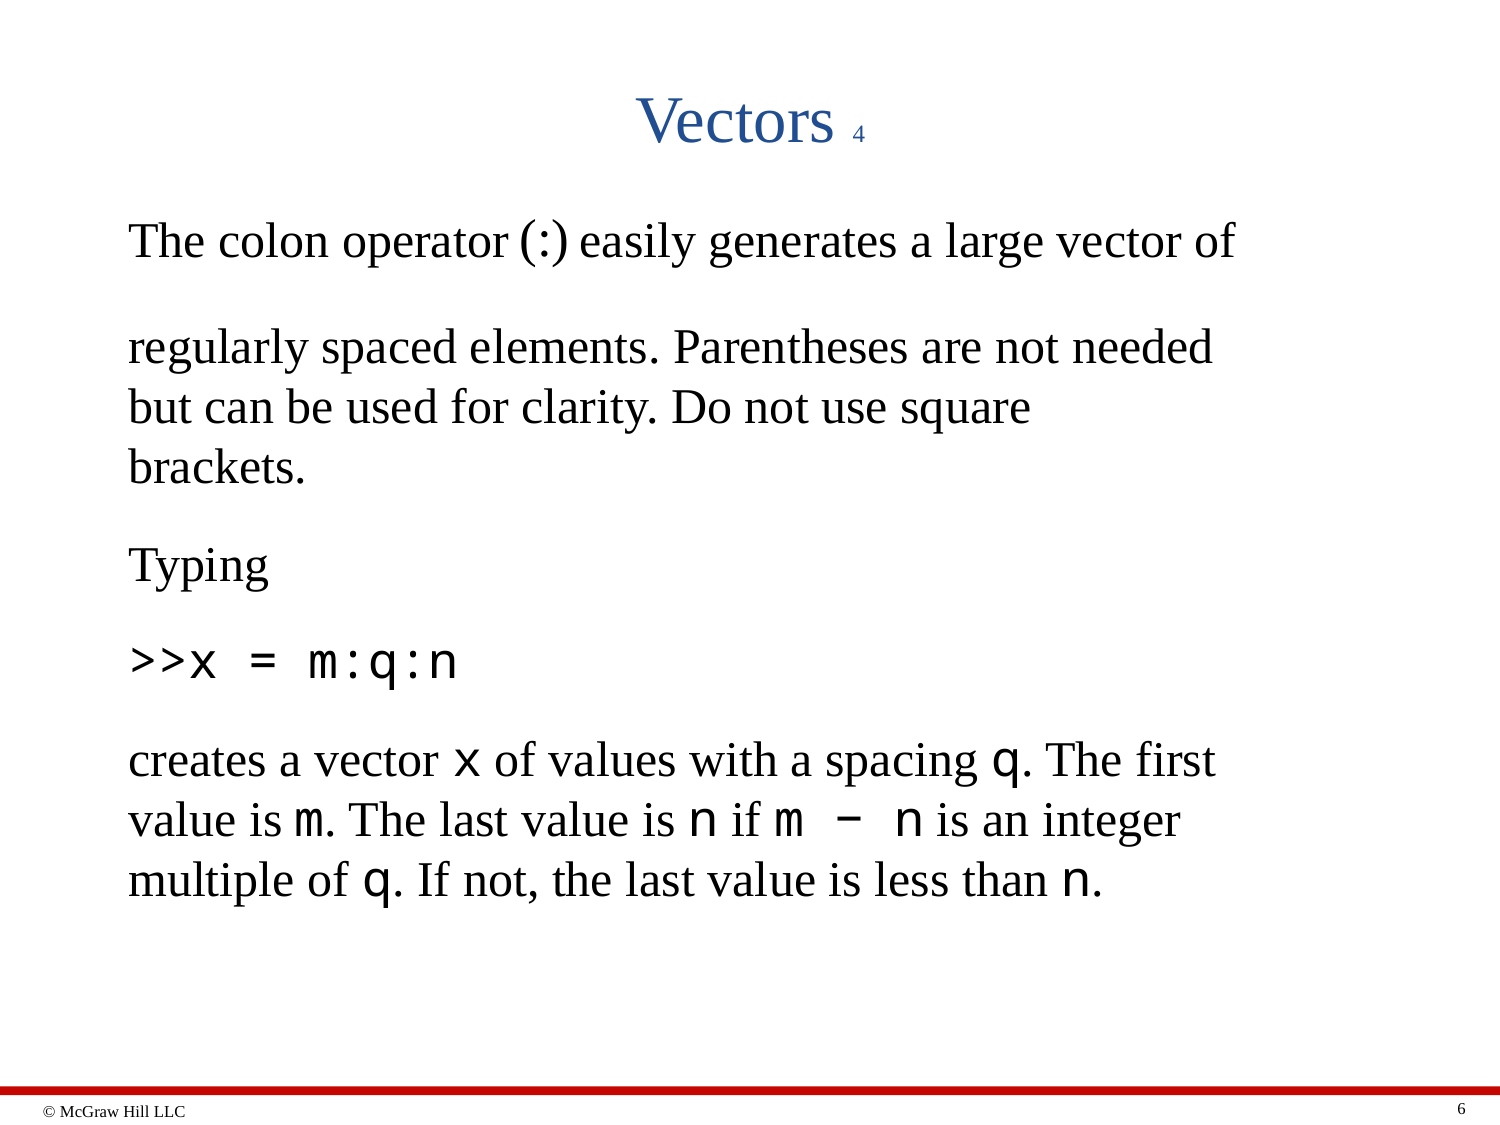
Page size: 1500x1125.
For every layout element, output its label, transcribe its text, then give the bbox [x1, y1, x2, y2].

list The colon operator [113, 199, 1302, 1042]
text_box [512, 202, 579, 279]
list regularly spaced elements. Parentheses are not needed but can be used for clarity. Do not use square brackets. Typing >>x = m:q:n creates a vector x of values with a spacing q. The first value is m. The last value is n if m − n is an integer multiple of q. If not, the last value is less than n. [113, 306, 1238, 917]
slide_number 6 [1415, 1094, 1474, 1122]
list easily generates a large vector of [564, 199, 1279, 306]
title Vectors 4 [56, 22, 1444, 221]
